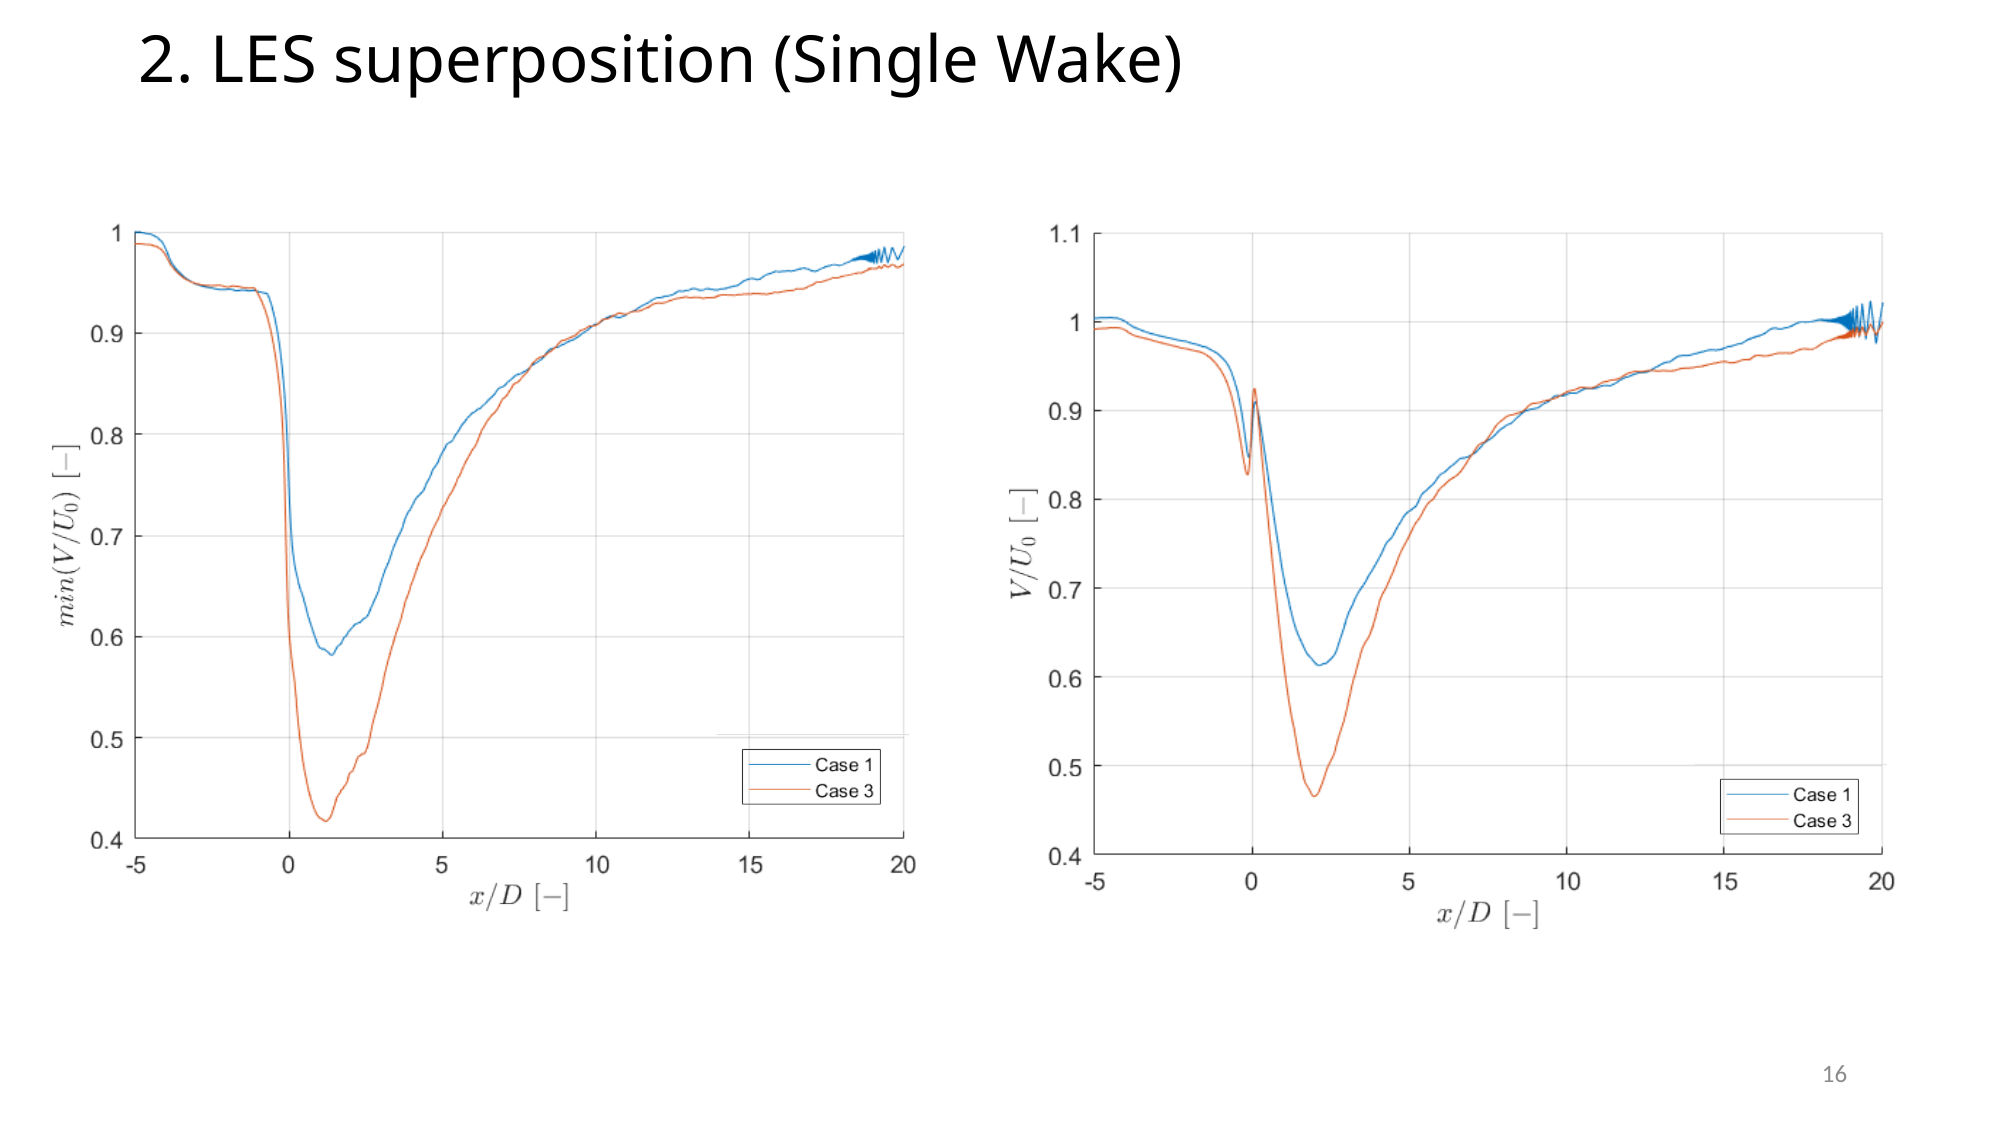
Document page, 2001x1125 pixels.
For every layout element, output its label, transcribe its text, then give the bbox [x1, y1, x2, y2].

picture [716, 719, 910, 821]
slide_number 16 [1412, 1042, 1863, 1103]
text_box 2. LES superposition (Single Wake) [123, 18, 1849, 105]
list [38, 205, 960, 920]
picture [999, 205, 1921, 934]
